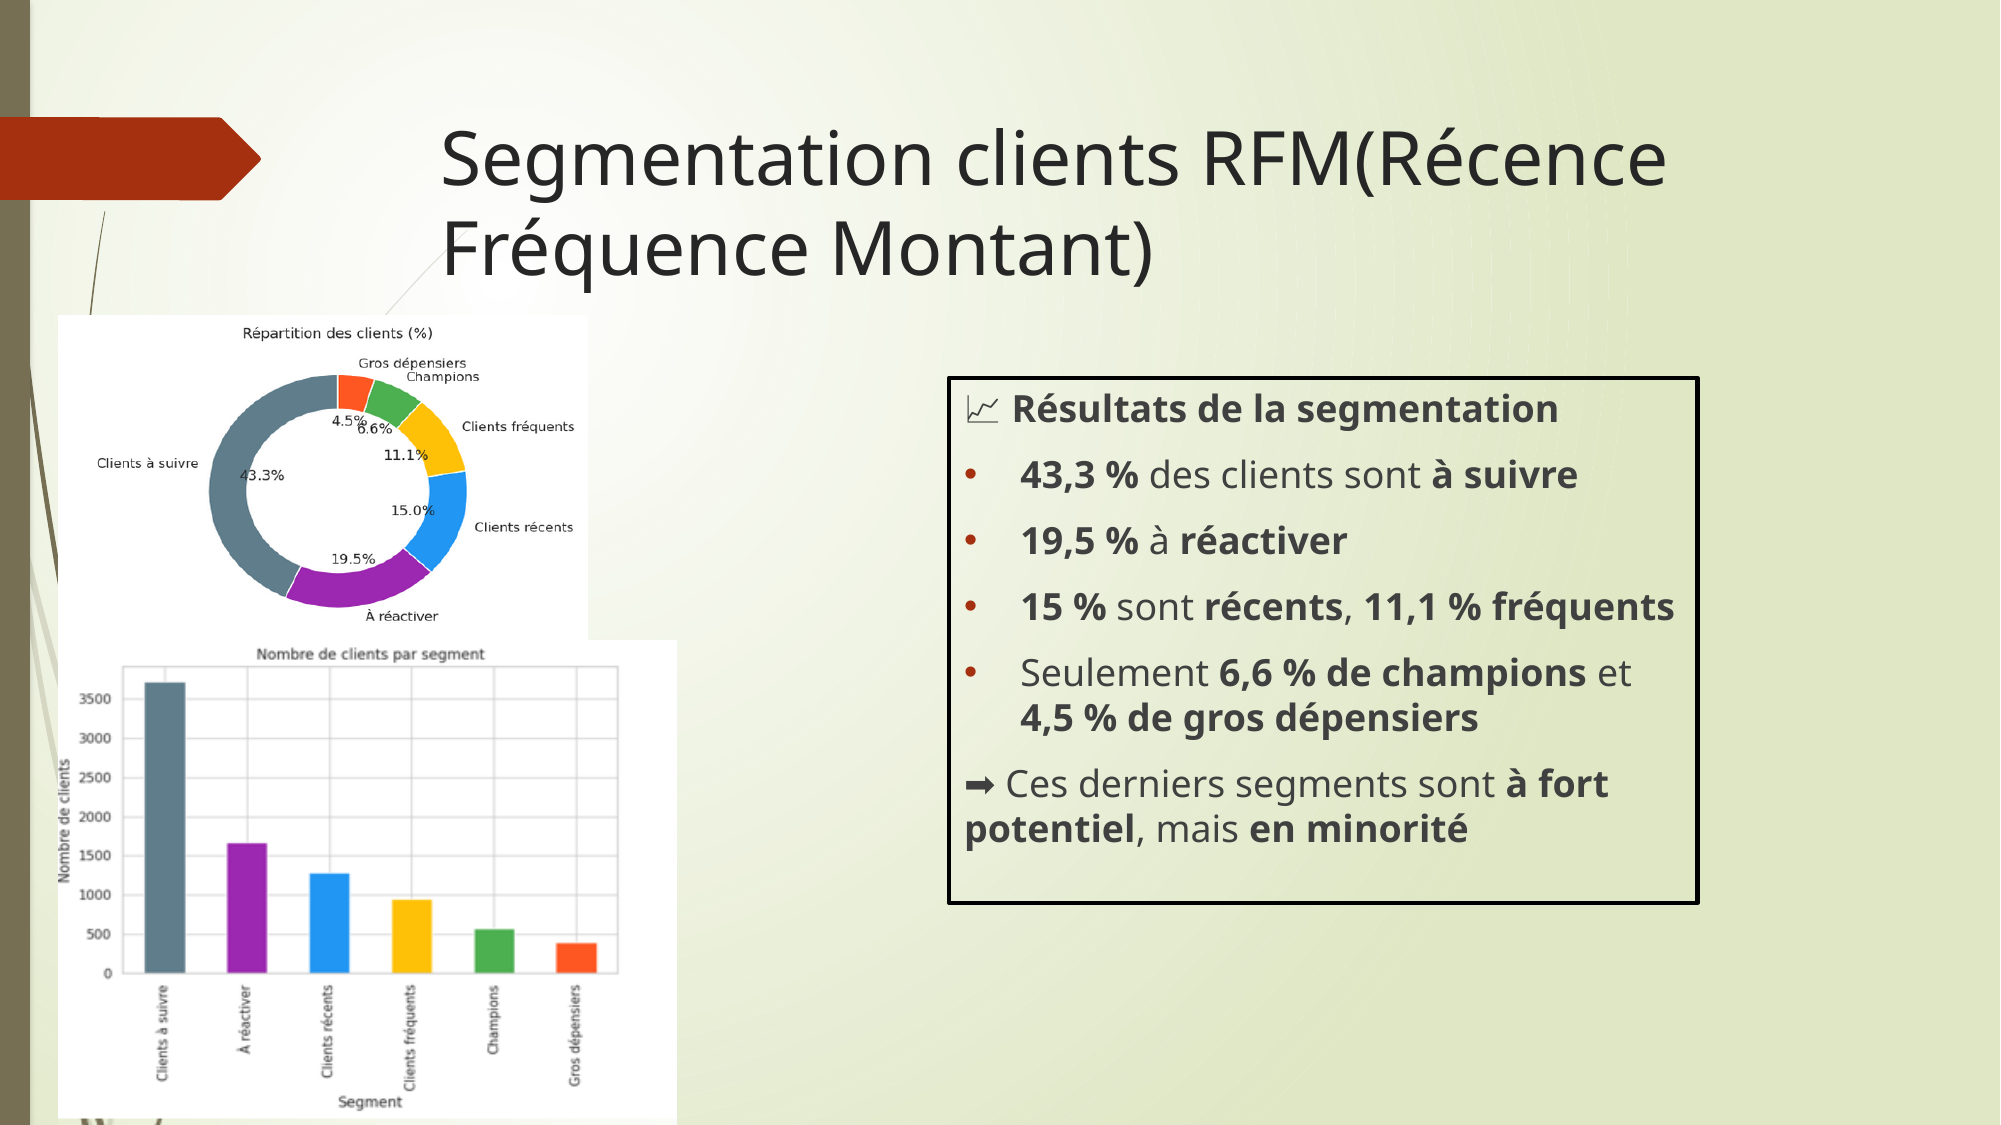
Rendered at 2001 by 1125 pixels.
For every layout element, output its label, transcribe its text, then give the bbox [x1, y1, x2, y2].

list 📈 Résultats de la segmentation 43,3 % des clients sont à suivre 19,5 % à réactiver 15 % sont récents, 11,1 % fréquents Seulement 6,6 % de champions et 4,5 % de gros dépensiers ➡️ Ces derniers segments sont à fort potentiel, mais en minorité [949, 377, 1698, 903]
picture [57, 315, 677, 1125]
title Segmentation clients RFM(Récence Fréquence Montant) [425, 102, 1888, 313]
